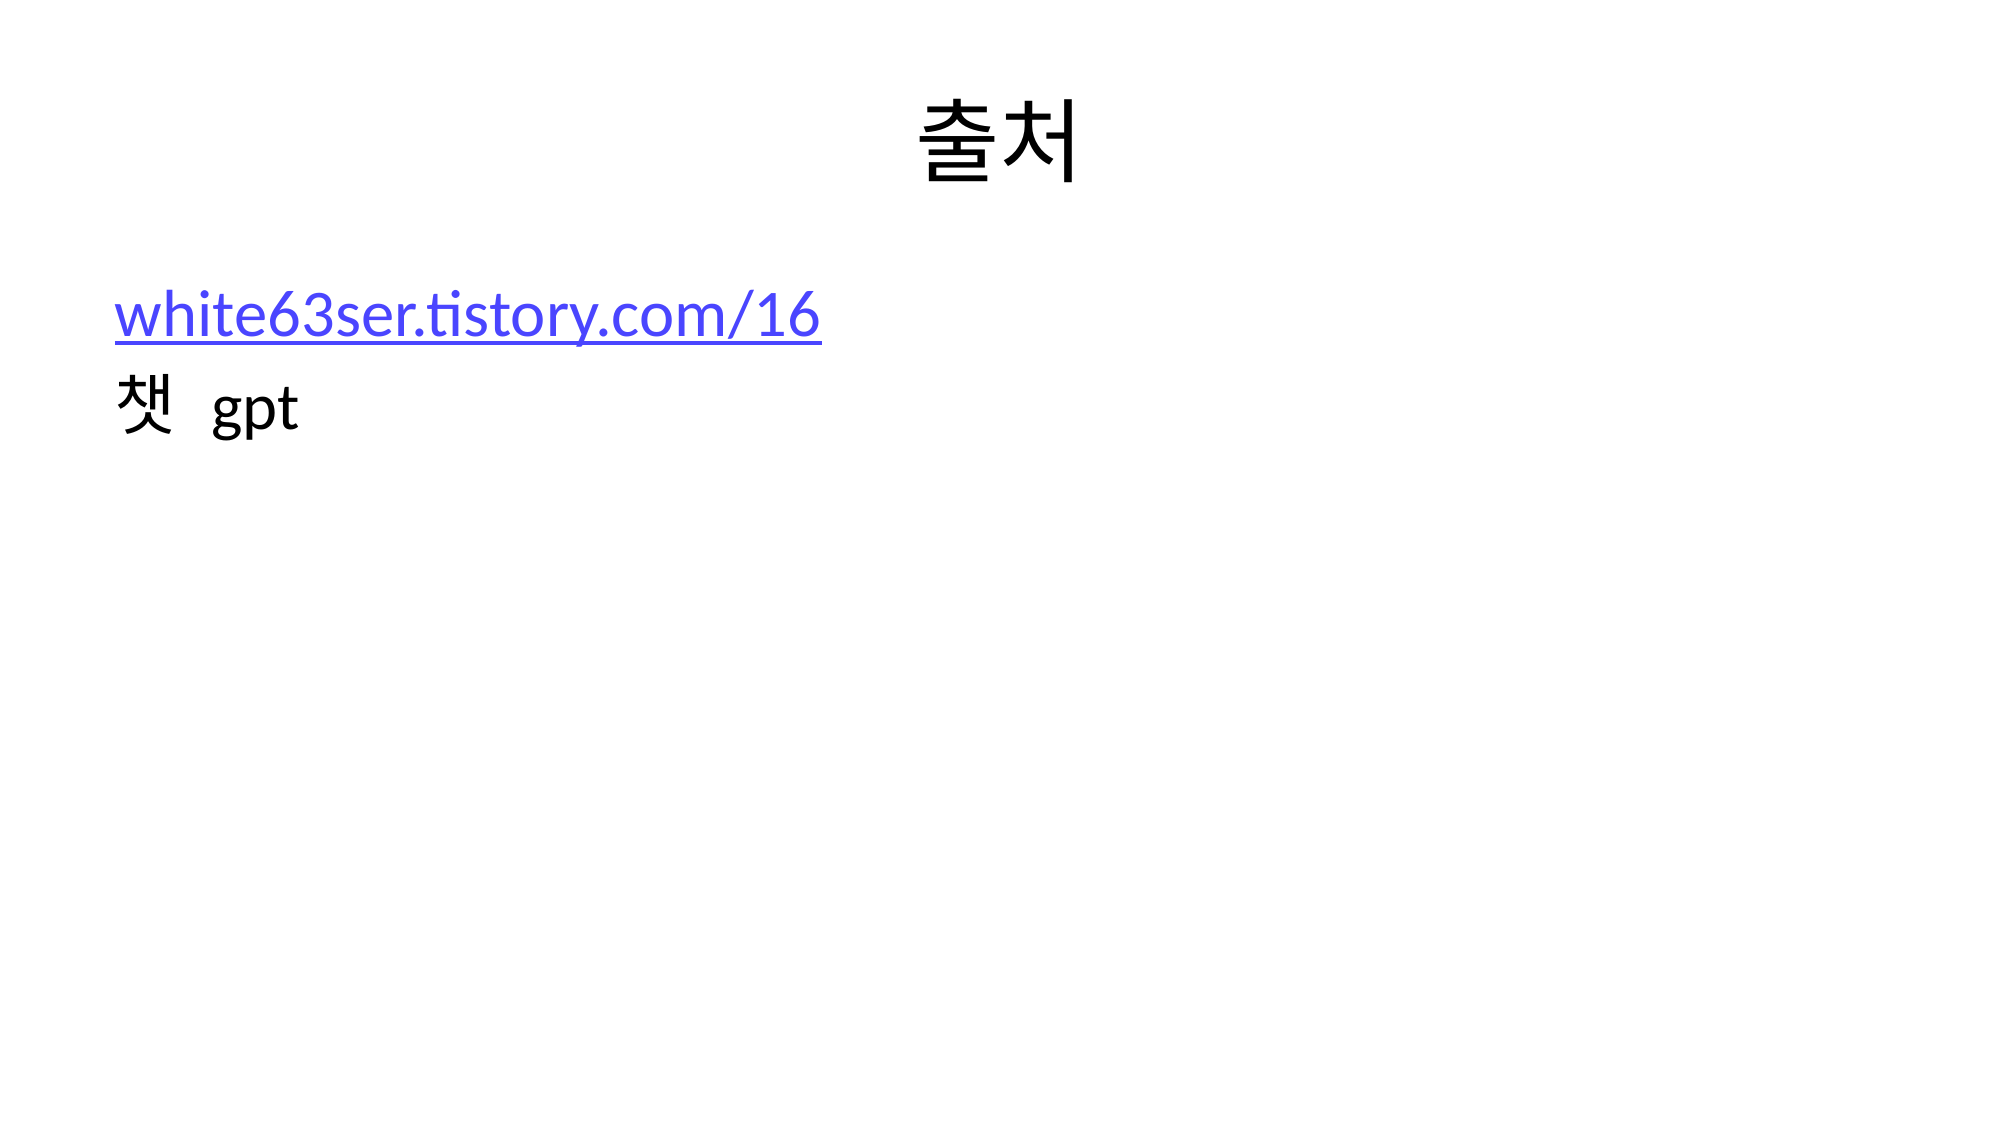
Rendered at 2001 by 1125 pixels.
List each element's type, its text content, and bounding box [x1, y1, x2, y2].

title 출처 [99, 45, 1900, 233]
list white63ser.tistory.com/16 챗 gpt [99, 262, 1900, 1005]
